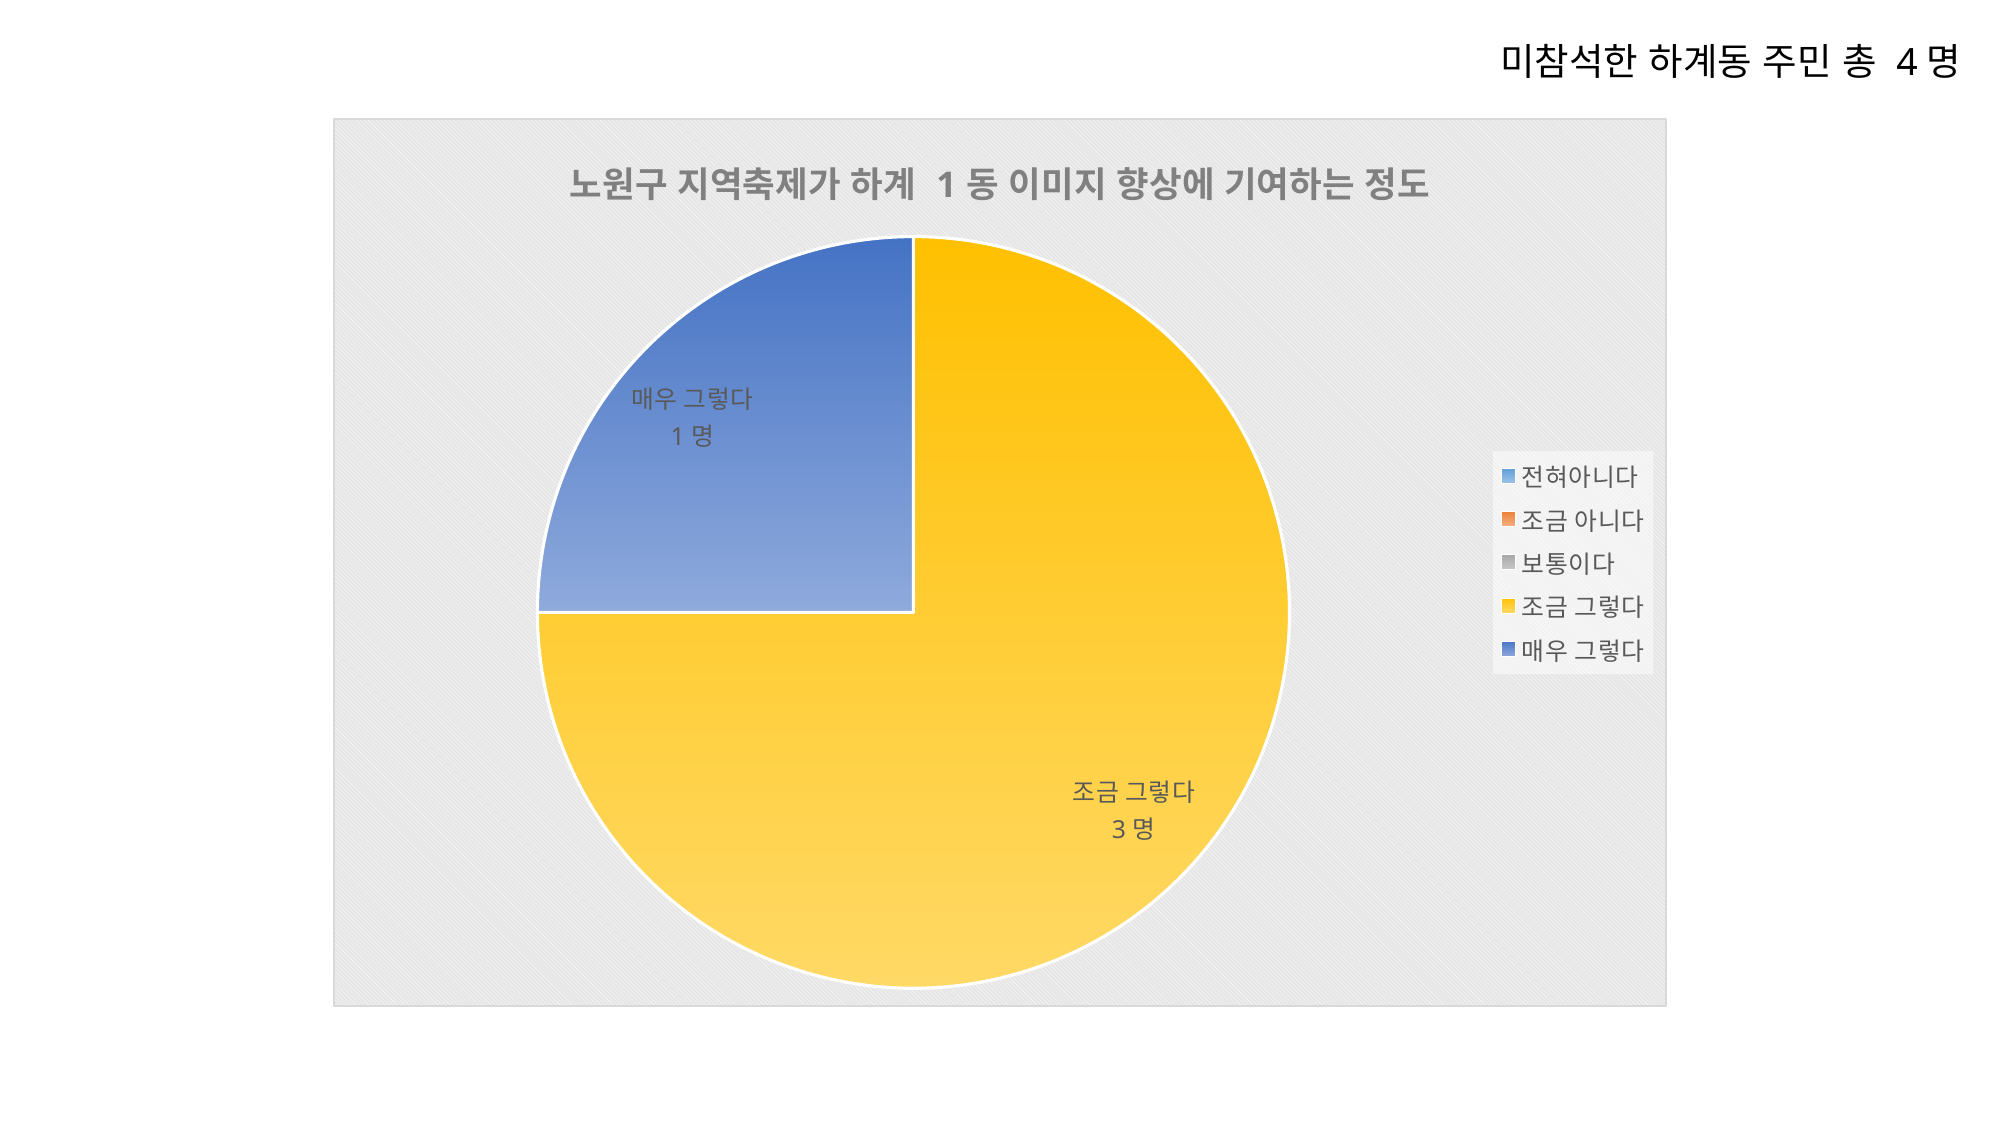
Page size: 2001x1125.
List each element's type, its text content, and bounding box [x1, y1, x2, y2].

chart [333, 117, 1667, 1007]
text_box 미참석한 하계동 주민 총 4명 [1485, 30, 1977, 91]
